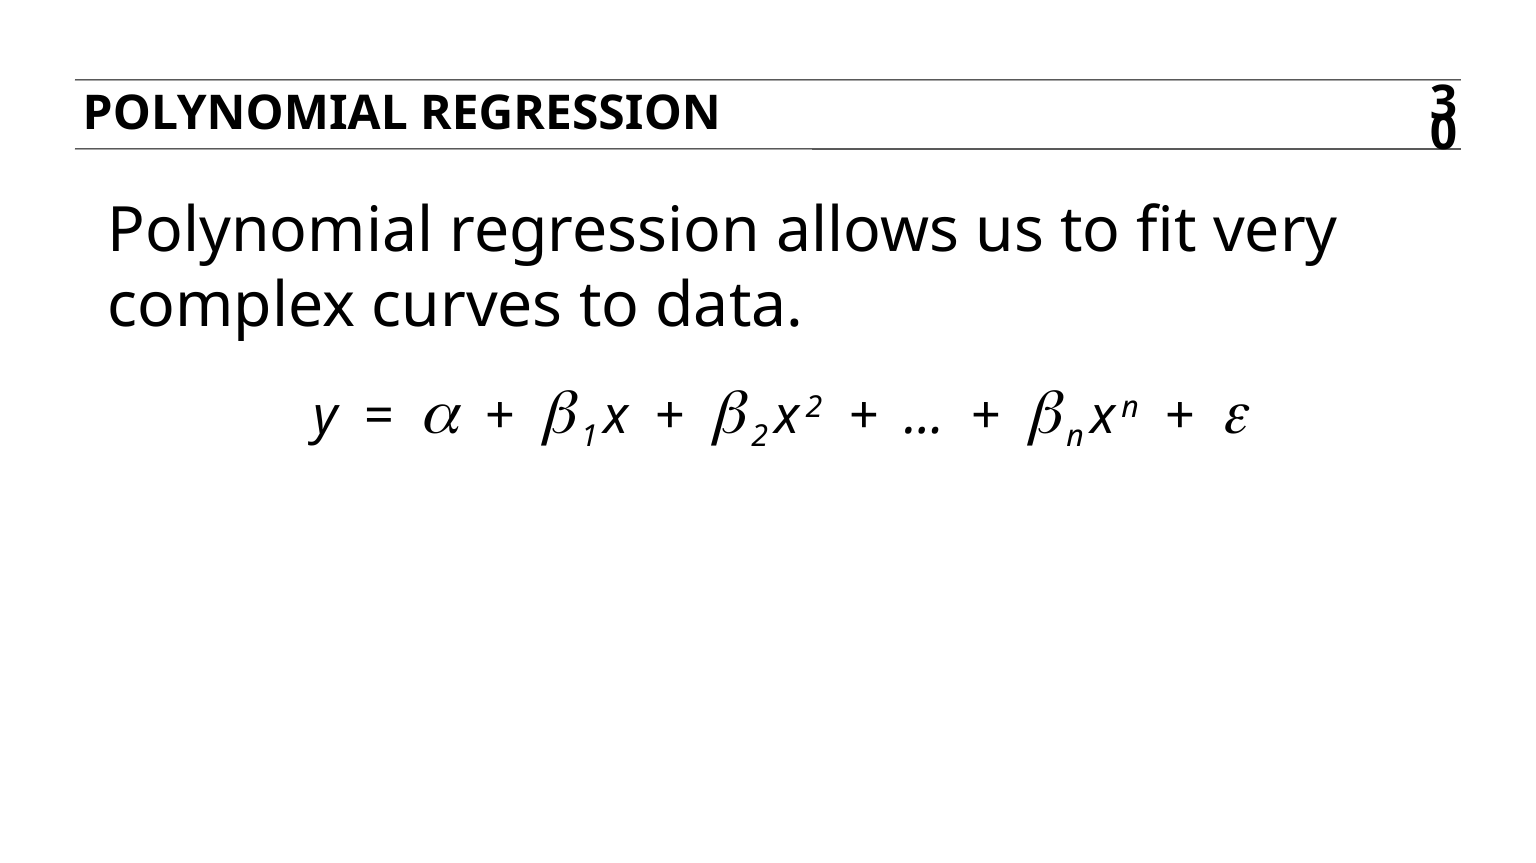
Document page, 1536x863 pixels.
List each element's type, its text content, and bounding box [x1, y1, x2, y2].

list Polynomial regression [67, 81, 1118, 132]
text_box Polynomial regression allows us to fit very complex curves to data. y = a + β1x + β2x2 + … + bnxn + e [92, 181, 1468, 460]
slide_number 30 [1419, 86, 1461, 138]
